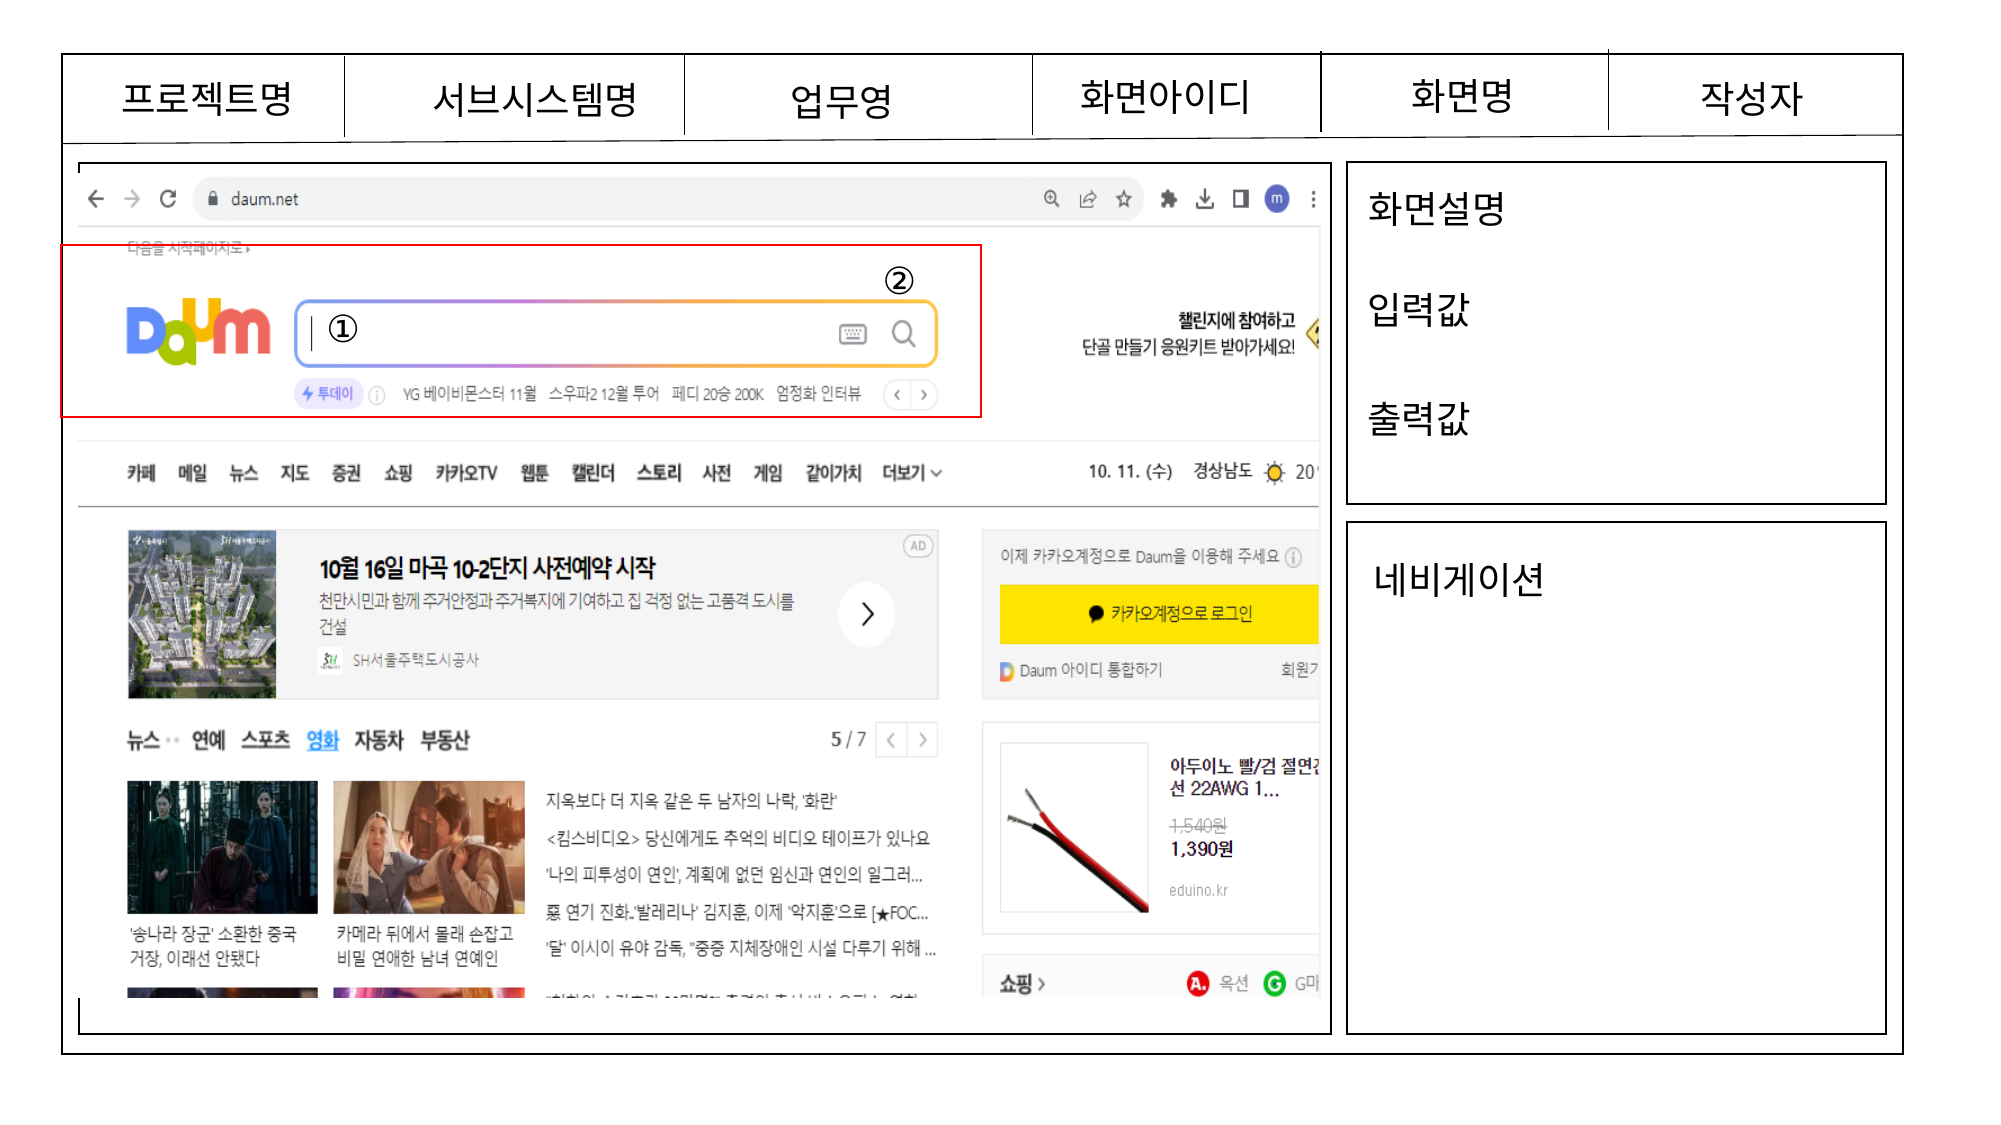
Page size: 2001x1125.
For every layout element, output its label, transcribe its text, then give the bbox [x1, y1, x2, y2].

text_box 네비게이션 [1359, 549, 1562, 610]
text_box 화면설명 [1354, 178, 1522, 239]
text_box [61, 53, 1904, 1055]
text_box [62, 134, 1903, 144]
text_box 프로젝트명 [106, 68, 309, 128]
text_box 작성자 [1685, 68, 1820, 128]
text_box 화면아이디 [1065, 67, 1268, 127]
text_box [1346, 521, 1887, 1035]
text_box 출력값 [1352, 388, 1486, 448]
text_box [60, 244, 78, 418]
text_box 화면명 [1397, 65, 1531, 126]
text_box [78, 162, 1332, 1035]
text_box 서브시스템명 [417, 70, 655, 130]
text_box [1346, 161, 1887, 505]
picture [78, 172, 1321, 998]
text_box 입력값 [1352, 280, 1486, 340]
text_box 업무영 [776, 71, 910, 132]
